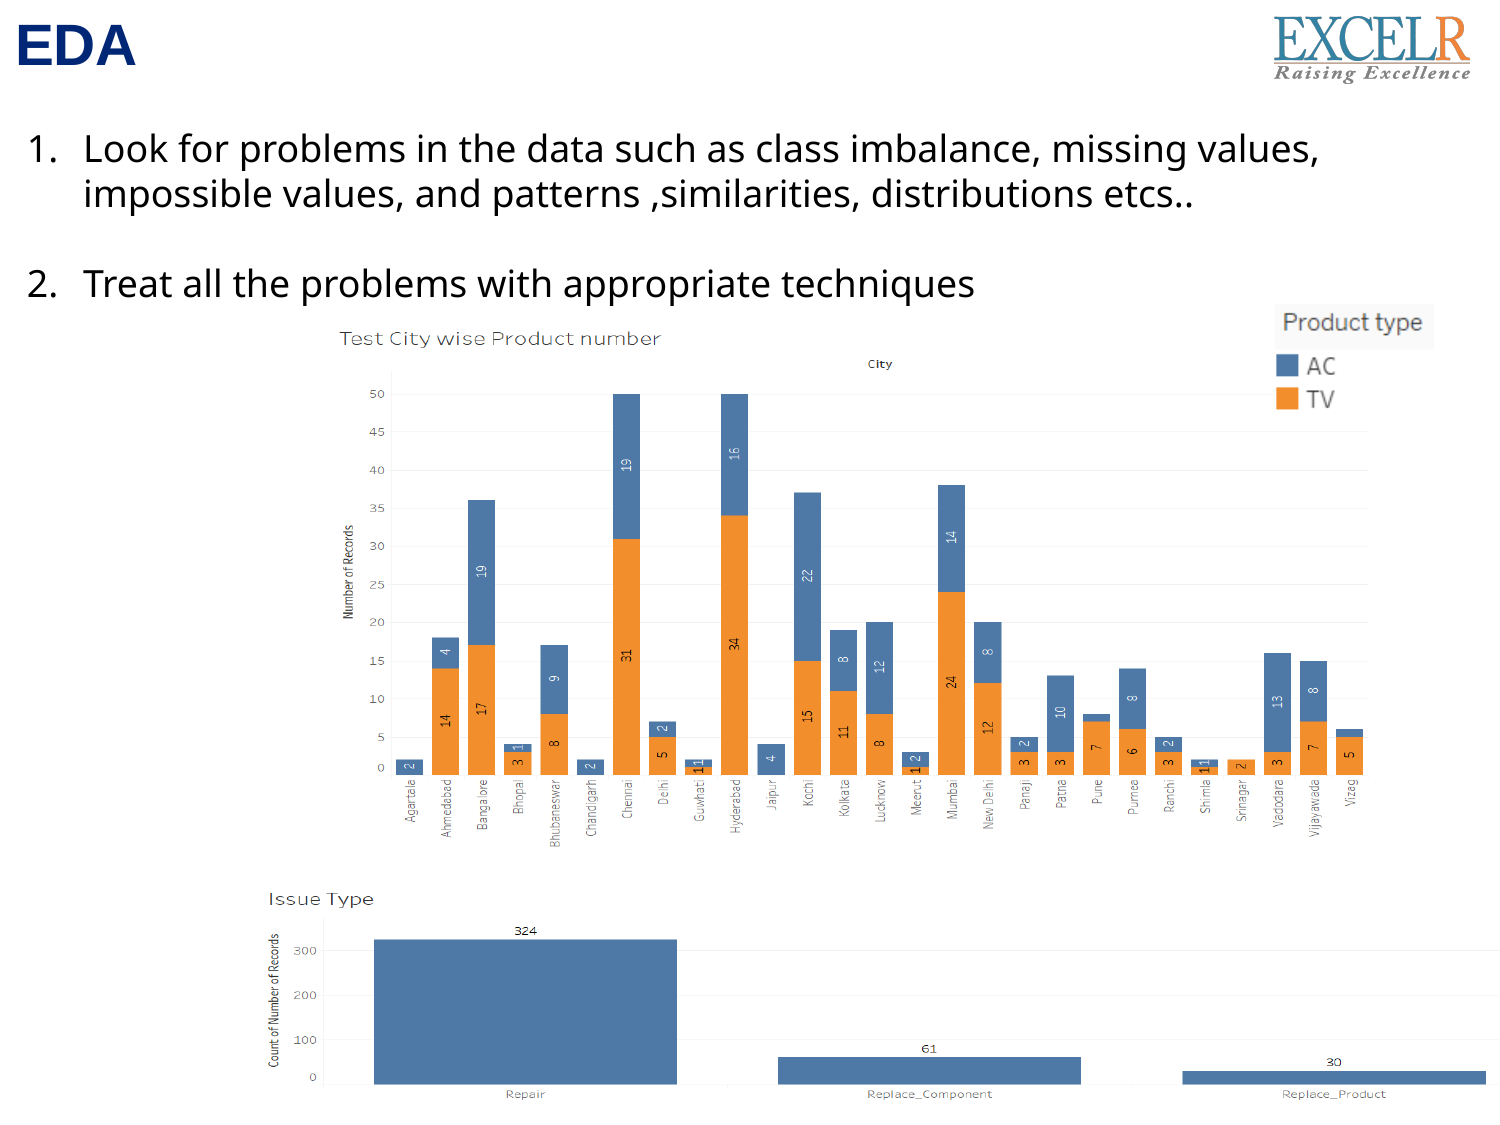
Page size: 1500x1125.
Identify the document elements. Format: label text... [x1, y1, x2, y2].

text_box Look for problems in the data such as class imbalance, missing values, impossible values, and patterns ,similarities, distributions etcs.. Treat all the problems with appropriate techniques [11, 117, 1488, 313]
picture [260, 889, 1500, 1105]
picture [333, 304, 1434, 853]
picture [1274, 16, 1470, 85]
text_box EDA [0, 0, 247, 85]
